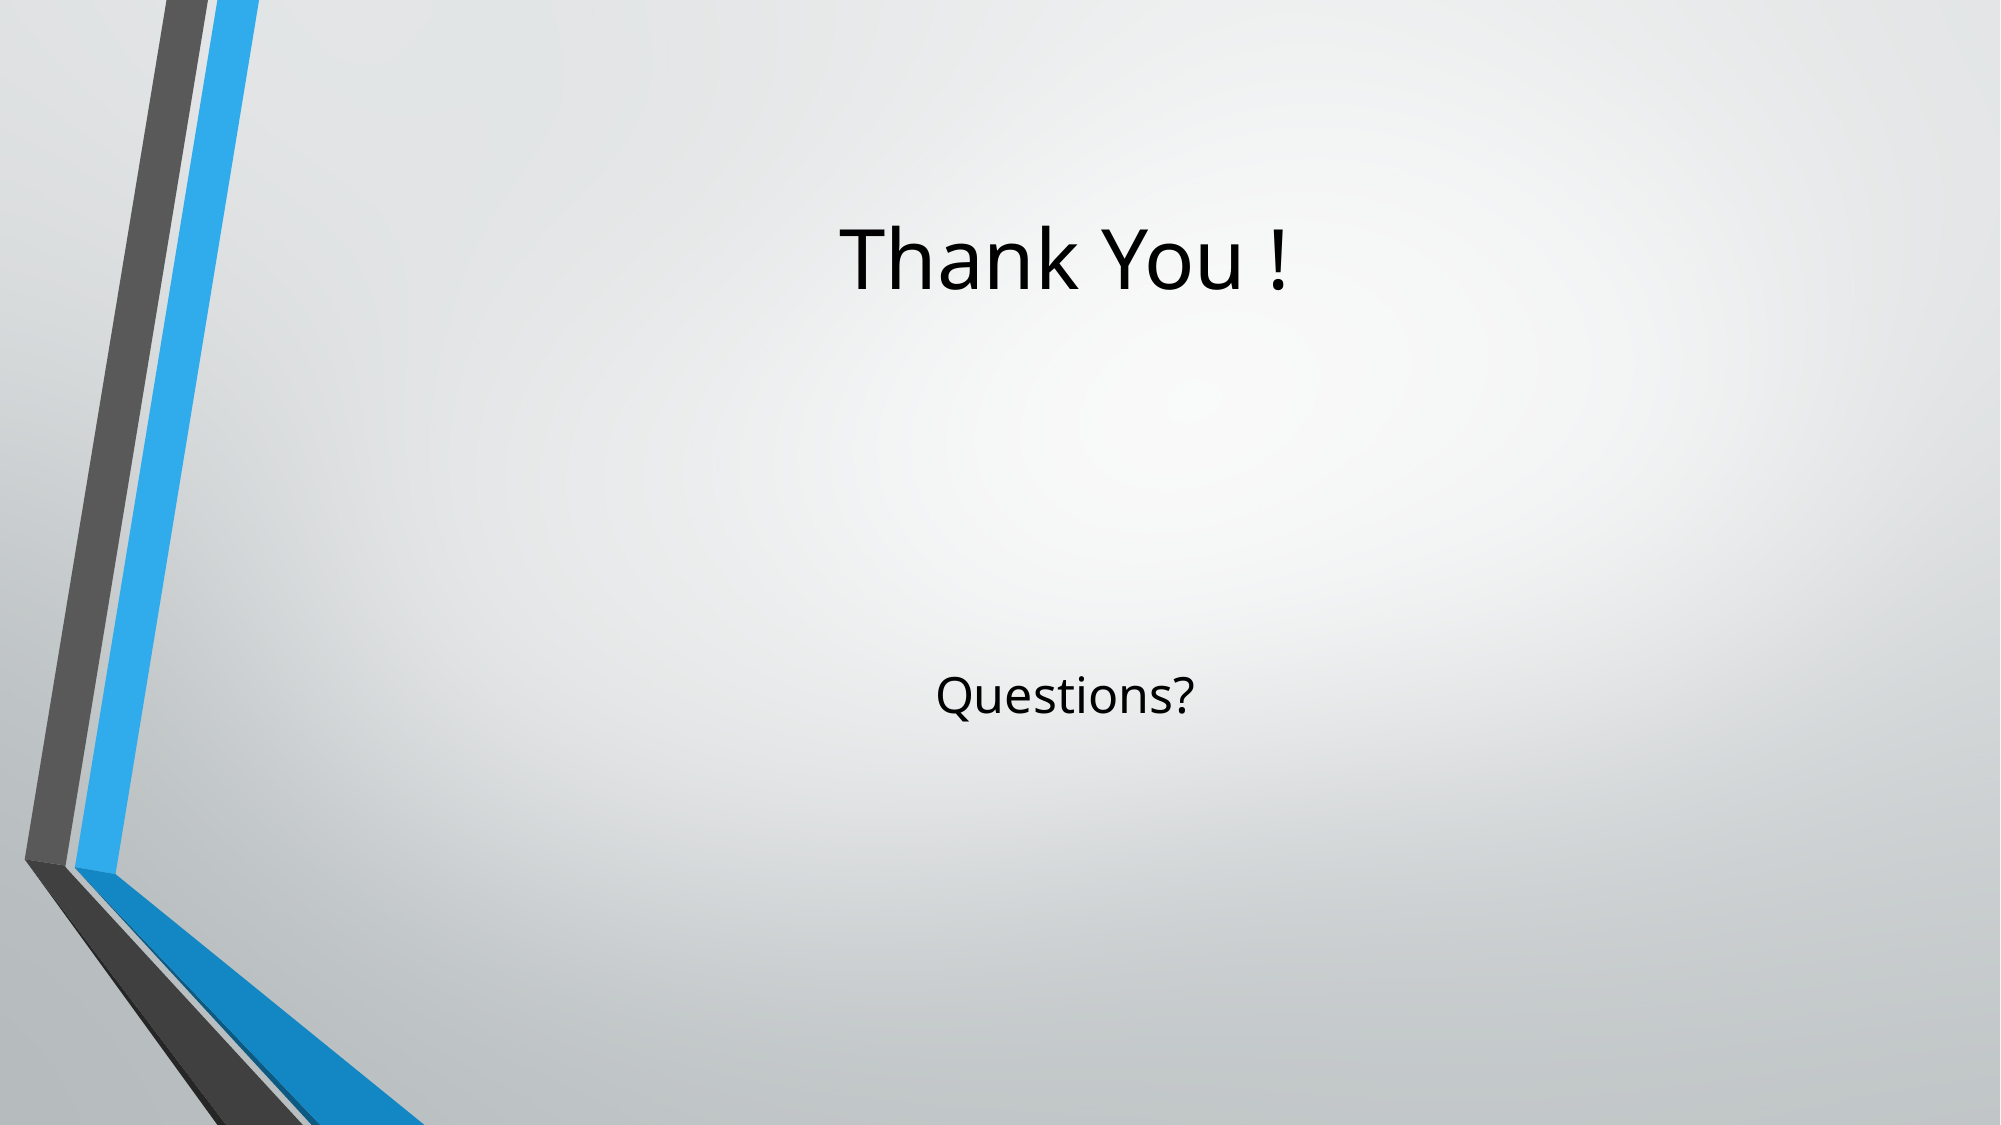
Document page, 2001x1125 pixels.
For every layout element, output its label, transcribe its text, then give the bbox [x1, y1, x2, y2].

list Questions? [243, 437, 1887, 950]
title Thank You ! [243, 112, 1887, 400]
